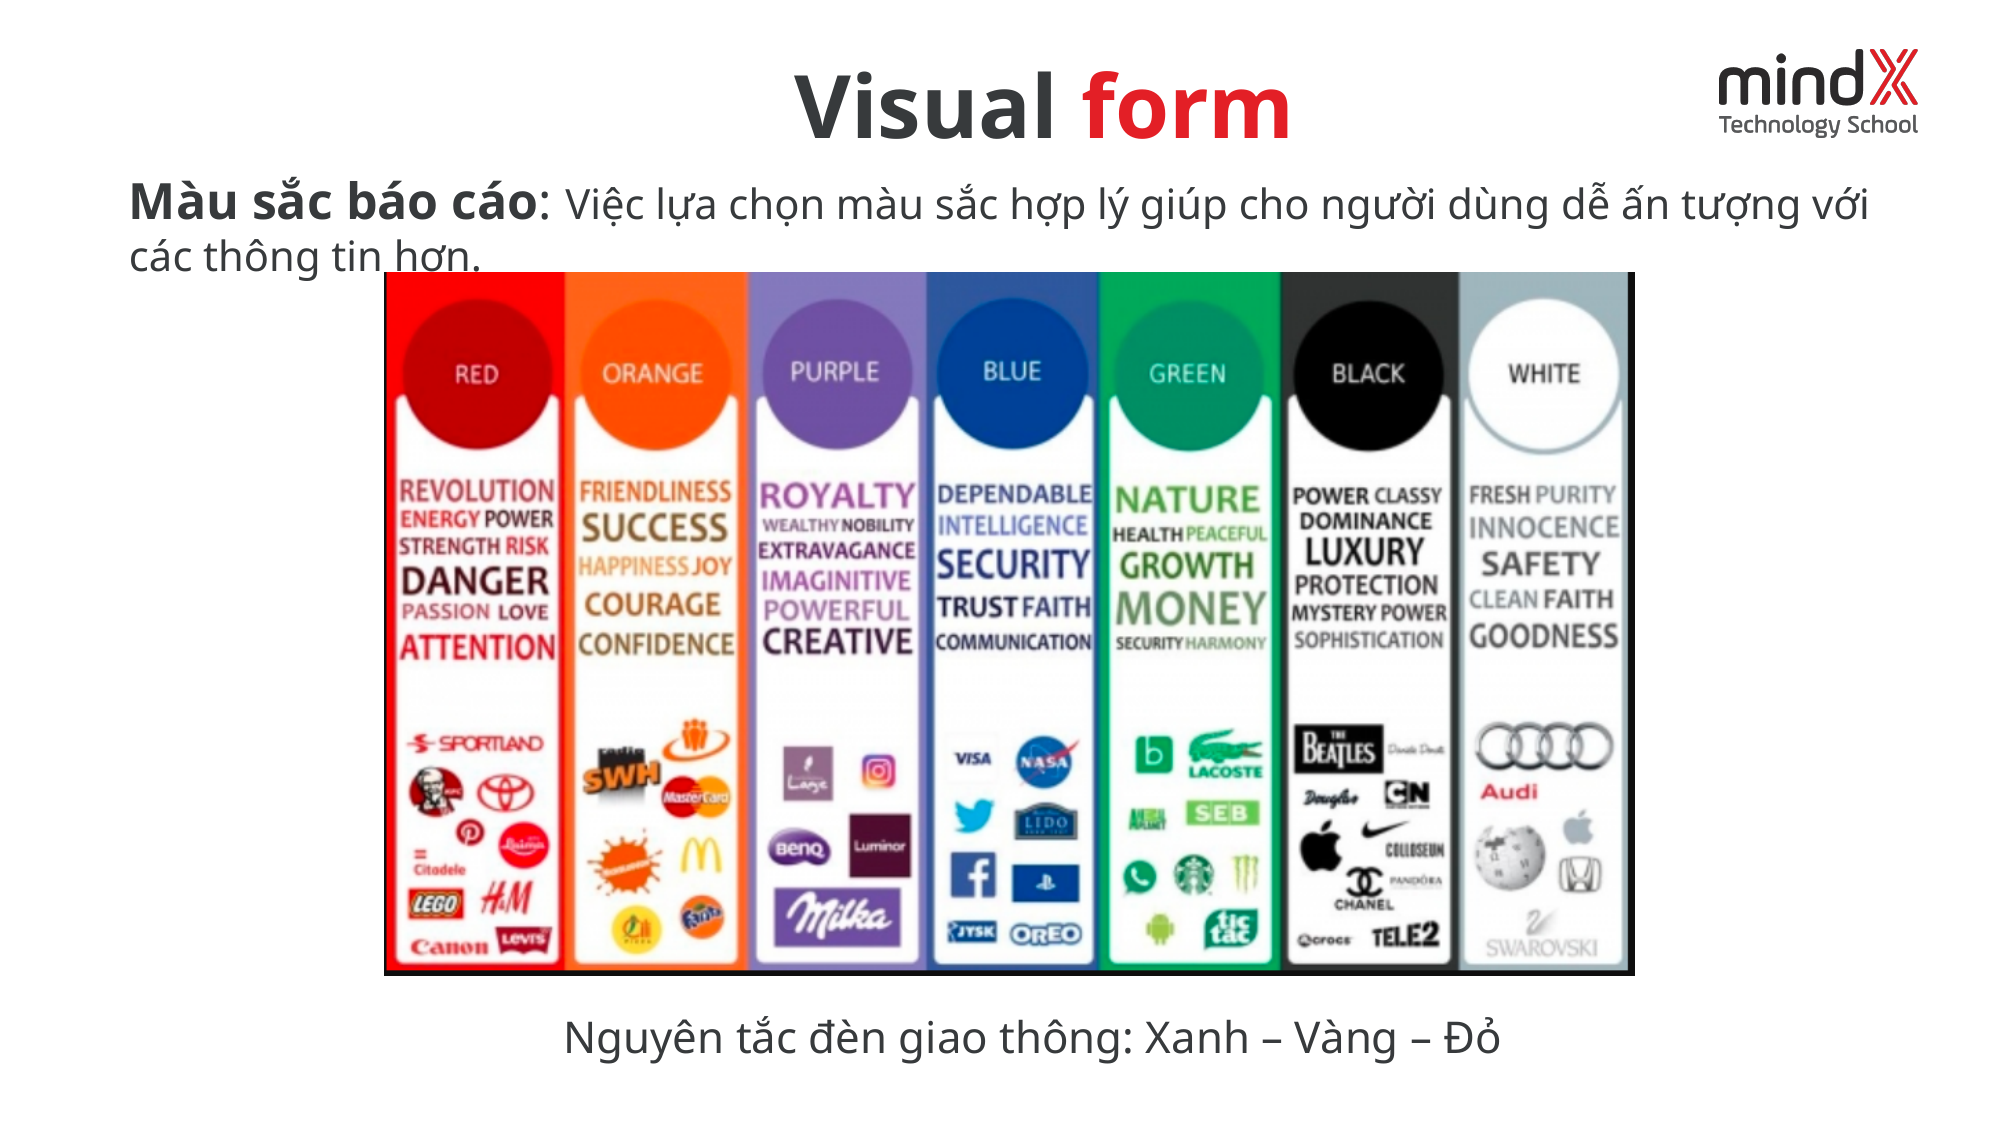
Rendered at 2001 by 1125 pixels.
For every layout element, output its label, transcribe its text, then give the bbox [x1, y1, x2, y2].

picture [1719, 49, 1918, 138]
picture [383, 271, 1635, 976]
text_box Nguyên tắc đèn giao thông: Xanh – Vàng – Đỏ [93, 989, 1957, 1084]
title Màu sắc báo cáo: Việc lựa chọn màu sắc hợp lý giúp cho người dùng dễ ấn tượng với các thông tin hơn. [108, 149, 1910, 302]
title Visual form [715, 39, 1375, 168]
